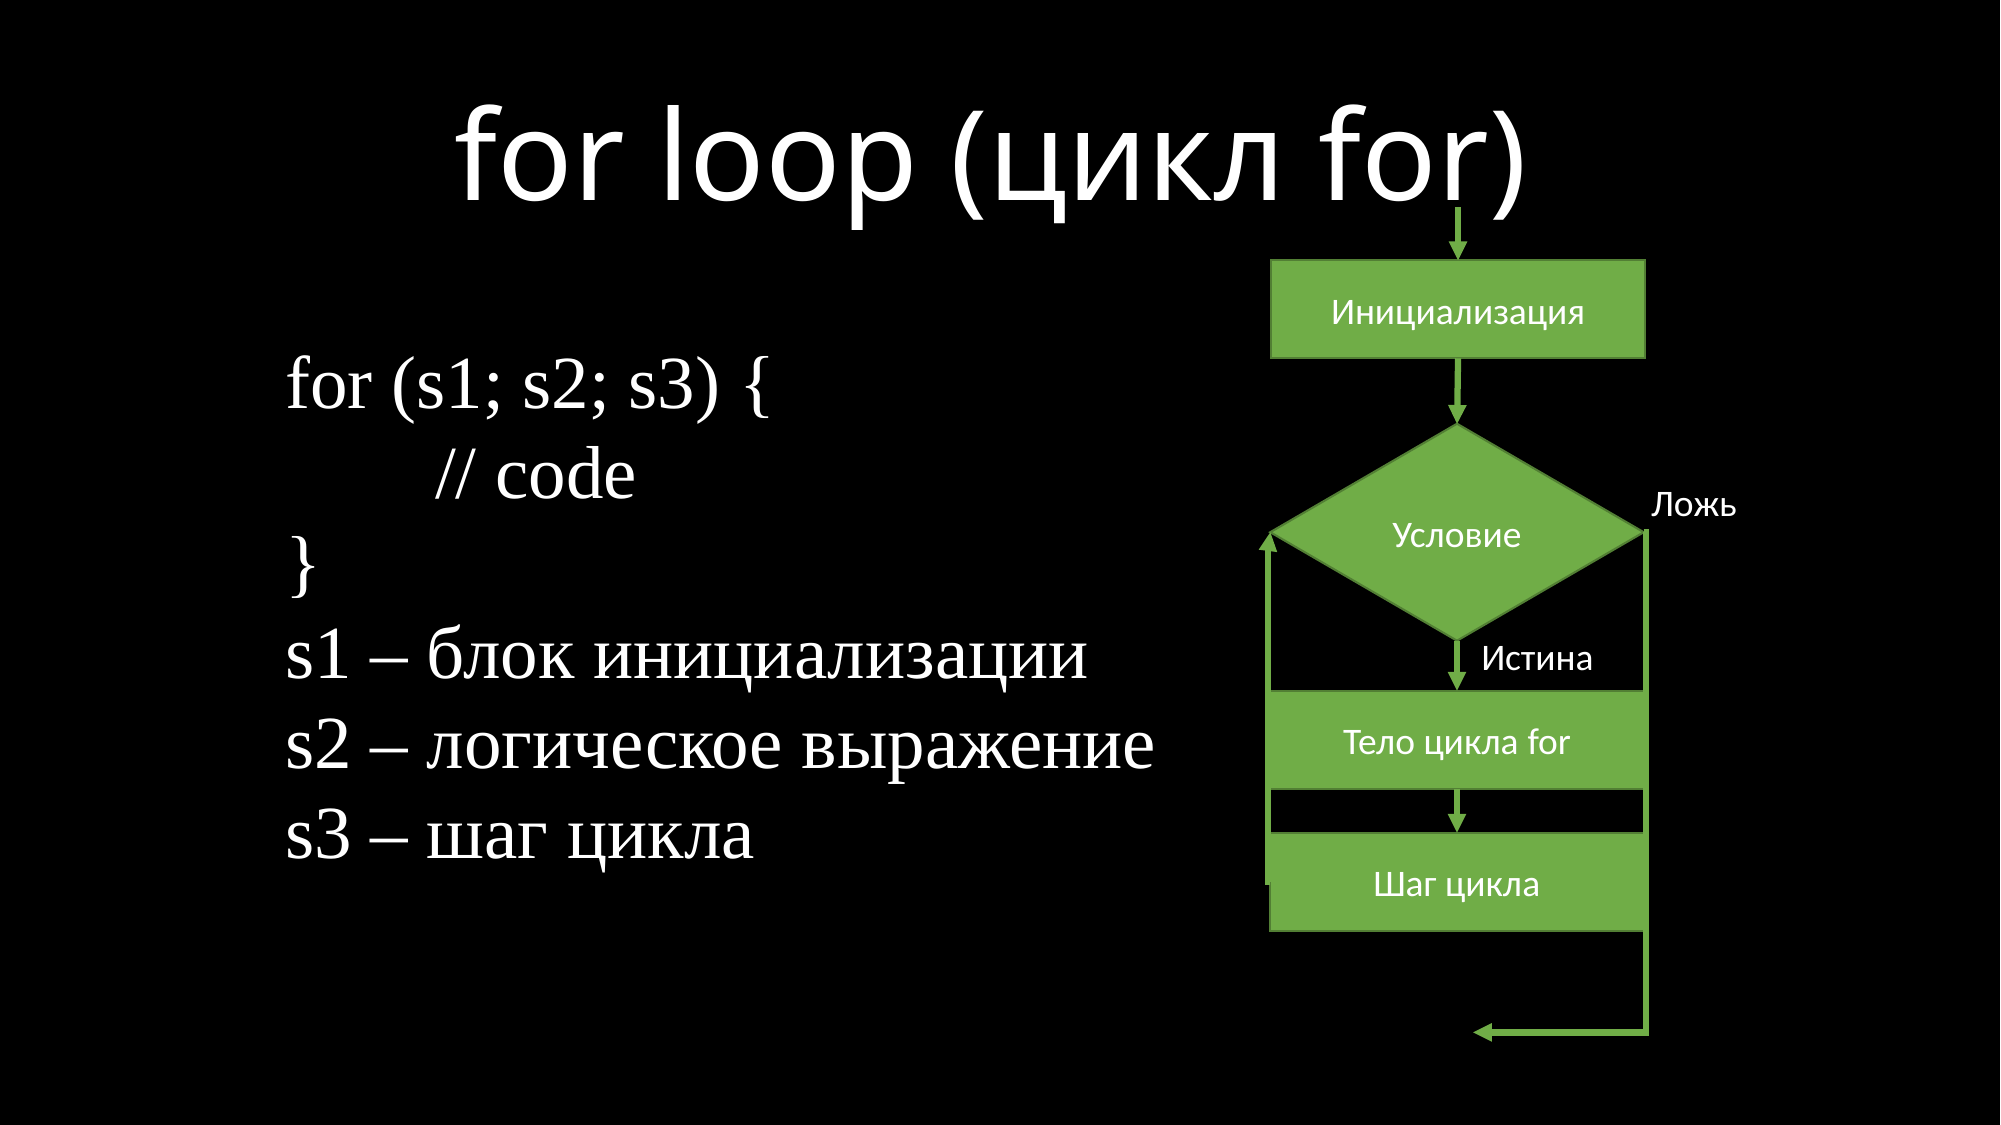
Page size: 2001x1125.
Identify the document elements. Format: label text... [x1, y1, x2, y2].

text_box Условие [1268, 423, 1636, 641]
text_box Тело цикла for [1271, 690, 1473, 790]
text_box Истина [1466, 666, 1473, 686]
text_box Инициализация [1270, 259, 1646, 359]
text_box Шаг цикла [1269, 832, 1473, 932]
text_box for loop (цикл for) [251, 44, 1730, 236]
text_box Истина [1466, 625, 1473, 665]
text_box Ложь [1636, 471, 1752, 532]
text_box for (s1; s2; s3) { // code } s1 – блок инициализации s2 – логическое выражение s3 – шаг цикла [270, 326, 1177, 881]
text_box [1473, 532, 1644, 1033]
